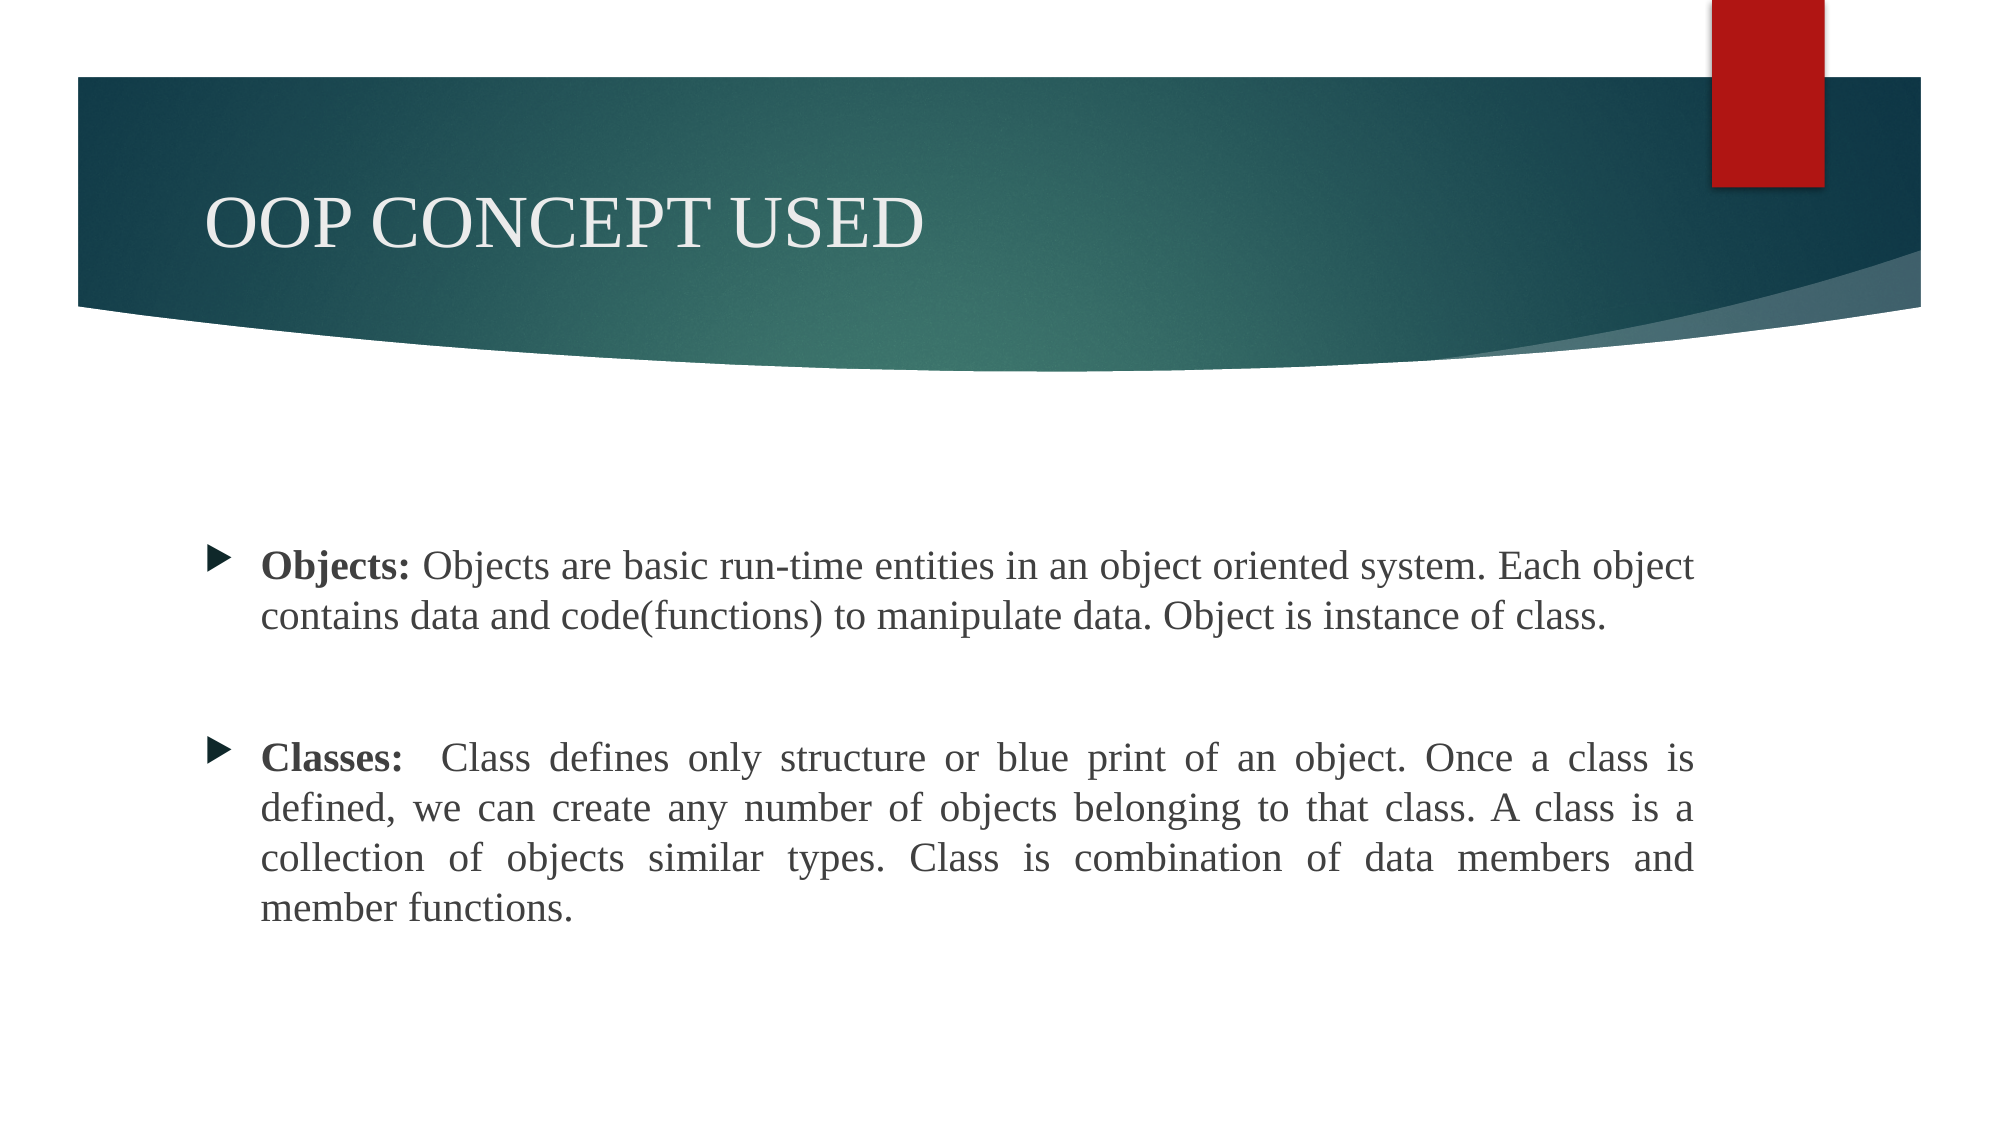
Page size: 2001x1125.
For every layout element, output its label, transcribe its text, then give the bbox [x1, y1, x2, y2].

list Objects: Objects are basic run-time entities in an object oriented system. Each object contains data and code(functions) to manipulate data. Object is instance of class. Classes: Class defines only structure or blue print of an object. Once a class is defined, we can create any number of objects belonging to that class. A class is a collection of objects similar types. Class is combination of data members and member functions. [189, 530, 1711, 1016]
title OOP CONCEPT USED [189, 159, 1638, 276]
